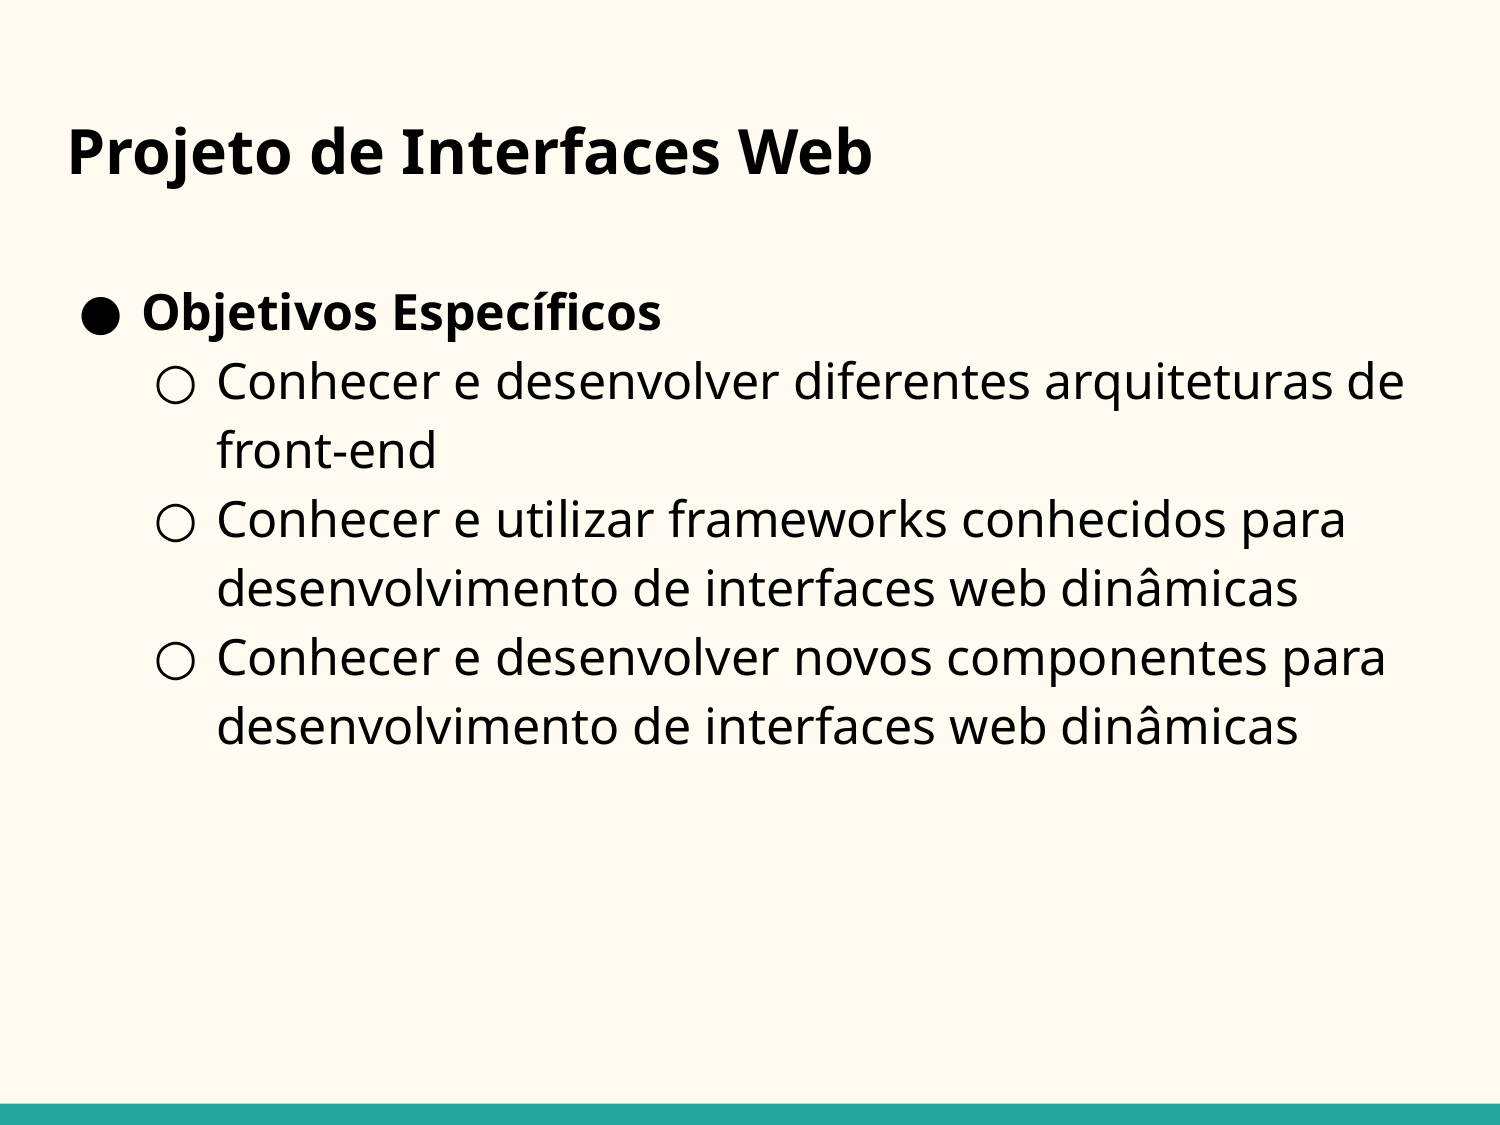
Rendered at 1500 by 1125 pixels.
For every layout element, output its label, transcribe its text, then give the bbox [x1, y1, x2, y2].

title Projeto de Interfaces Web [51, 97, 1449, 232]
list Objetivos Específicos Conhecer e desenvolver diferentes arquiteturas de front-end Conhecer e utilizar frameworks conhecidos para desenvolvimento de interfaces web dinâmicas Conhecer e desenvolver novos componentes para desenvolvimento de interfaces web dinâmicas [51, 256, 1449, 1000]
